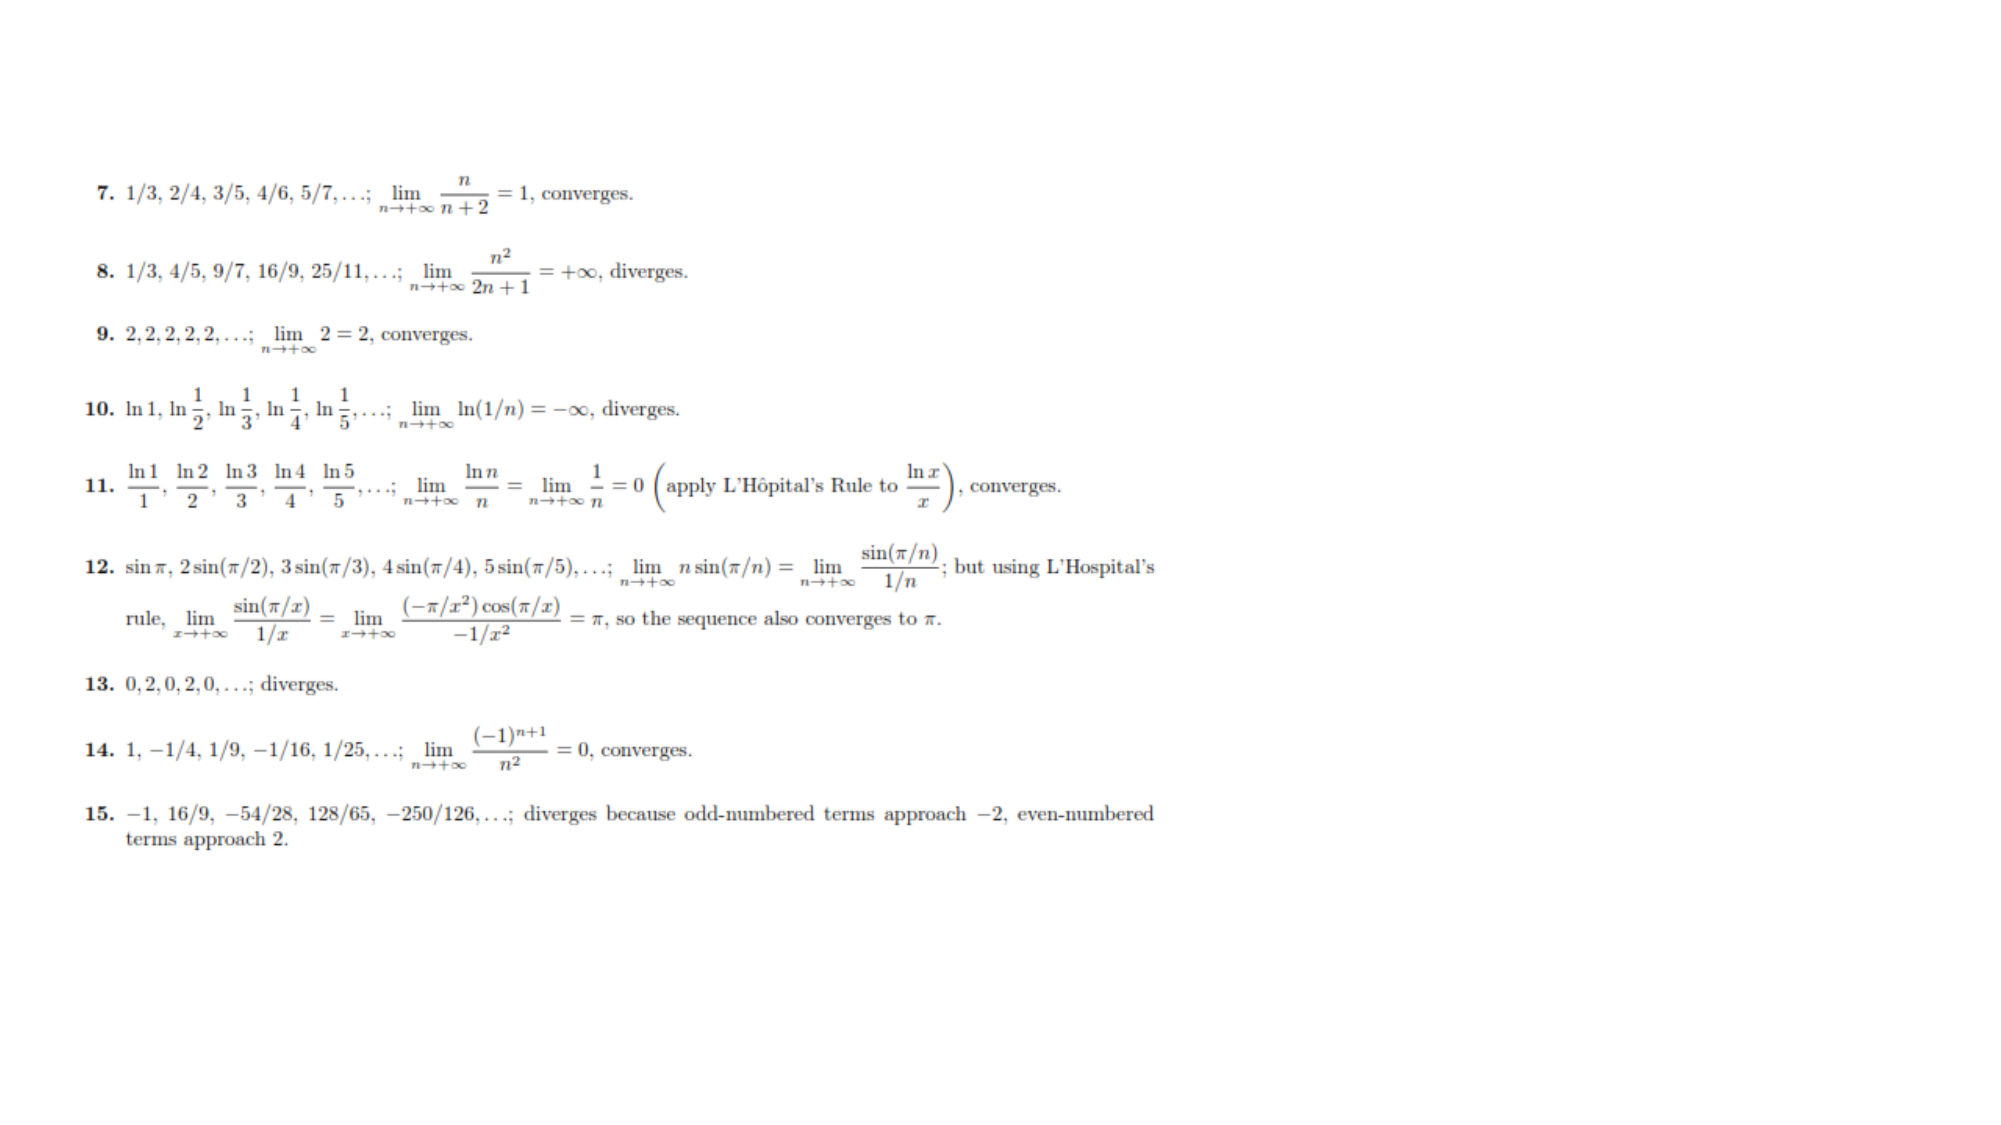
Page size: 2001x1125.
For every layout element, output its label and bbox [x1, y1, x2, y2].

picture [78, 153, 1204, 866]
